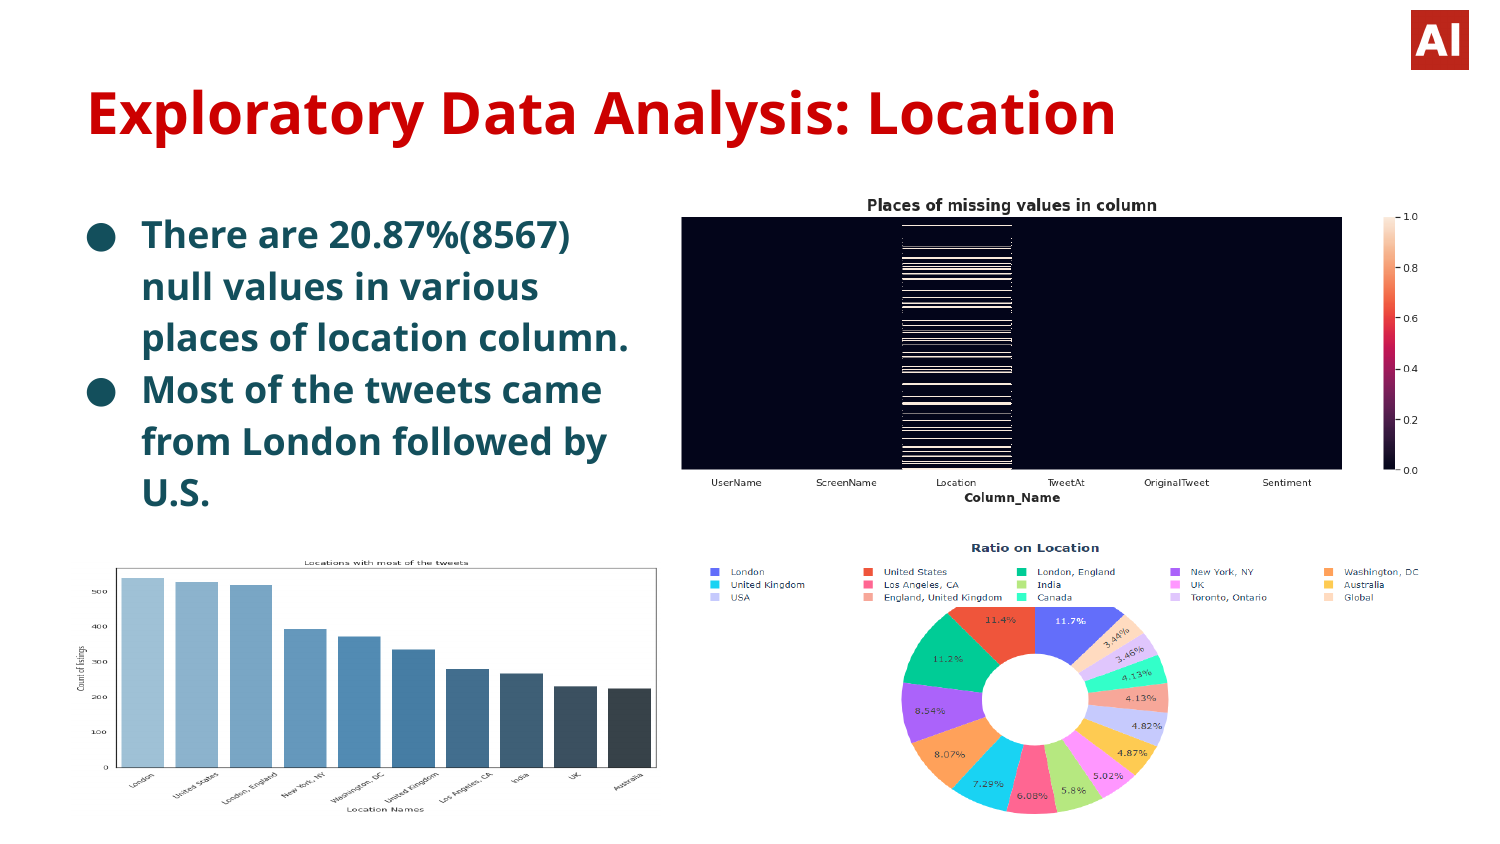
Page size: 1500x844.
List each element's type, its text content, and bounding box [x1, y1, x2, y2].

title Exploratory Data Analysis: Location [71, 60, 1470, 155]
list There are 20.87%(8567) null values in various places of location column. Most of the tweets came from London followed by U.S. [51, 189, 651, 558]
picture [695, 535, 1424, 819]
picture [71, 556, 661, 816]
picture [1411, 10, 1469, 60]
picture [675, 191, 1424, 511]
